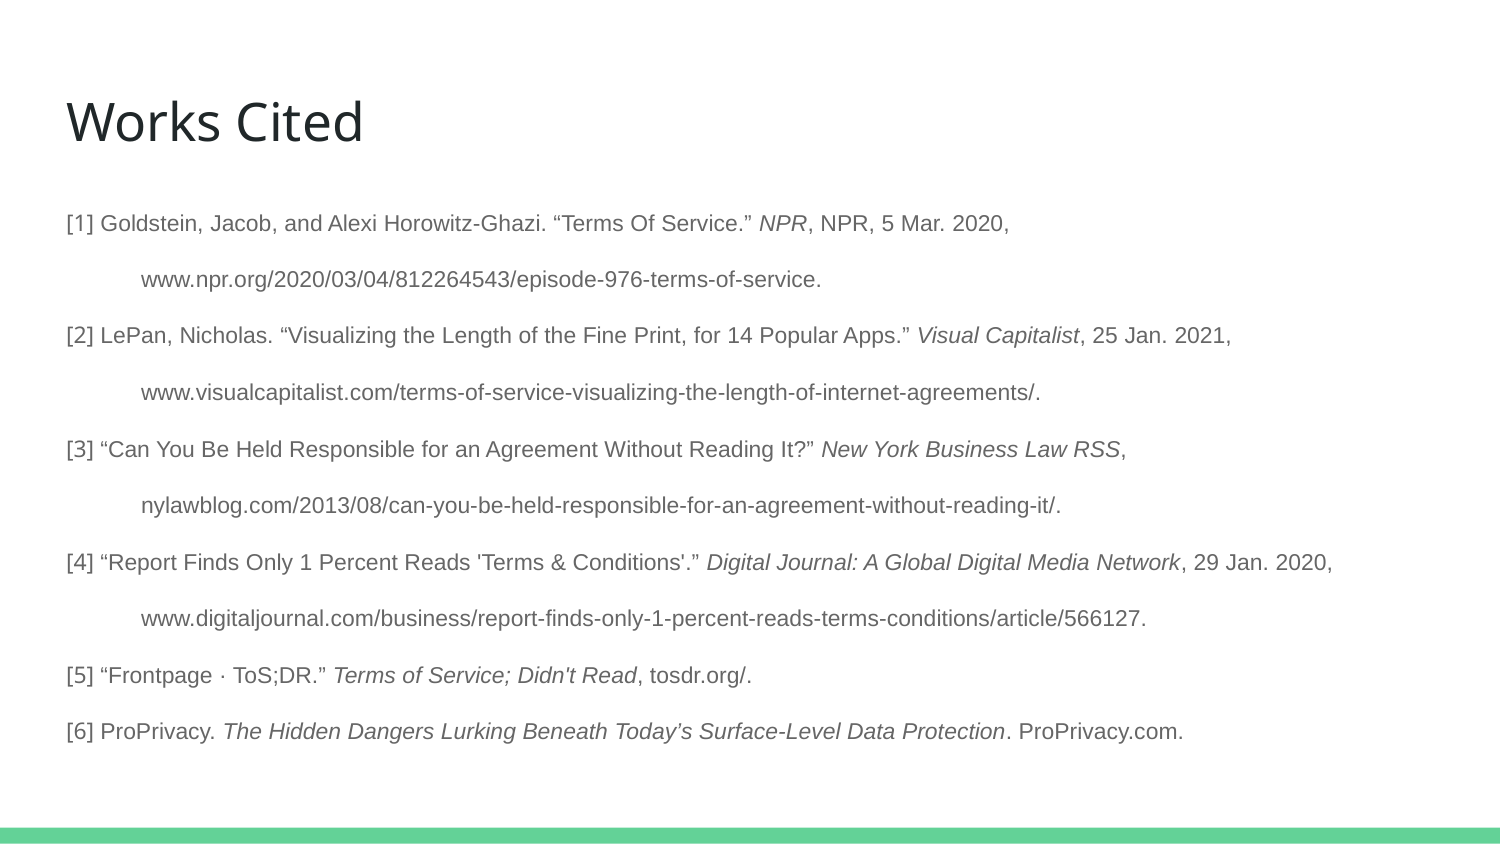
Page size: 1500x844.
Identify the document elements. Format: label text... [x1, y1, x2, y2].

title Works Cited [51, 72, 1449, 167]
list [1] Goldstein, Jacob, and Alexi Horowitz-Ghazi. “Terms Of Service.” NPR, NPR, 5 Mar. 2020, www.npr.org/2020/03/04/812264543/episode-976-terms-of-service. [2] LePan, Nicholas. “Visualizing the Length of the Fine Print, for 14 Popular Apps.” Visual Capitalist, 25 Jan. 2021, www.visualcapitalist.com/terms-of-service-visualizing-the-length-of-internet-agreements/. [3] “Can You Be Held Responsible for an Agreement Without Reading It?” New York Business Law RSS, nylawblog.com/2013/08/can-you-be-held-responsible-for-an-agreement-without-reading-it/. [4] “Report Finds Only 1 Percent Reads 'Terms & Conditions'.” Digital Journal: A Global Digital Media Network, 29 Jan. 2020, www.digitaljournal.com/business/report-finds-only-1-percent-reads-terms-conditions/article/566127. [5] “Frontpage · ToS;DR.” Terms of Service; Didn't Read, tosdr.org/. [6] ProPrivacy. The Hidden Dangers Lurking Beneath Today’s Surface-Level Data Protection. ProPrivacy.com. [51, 189, 1449, 750]
